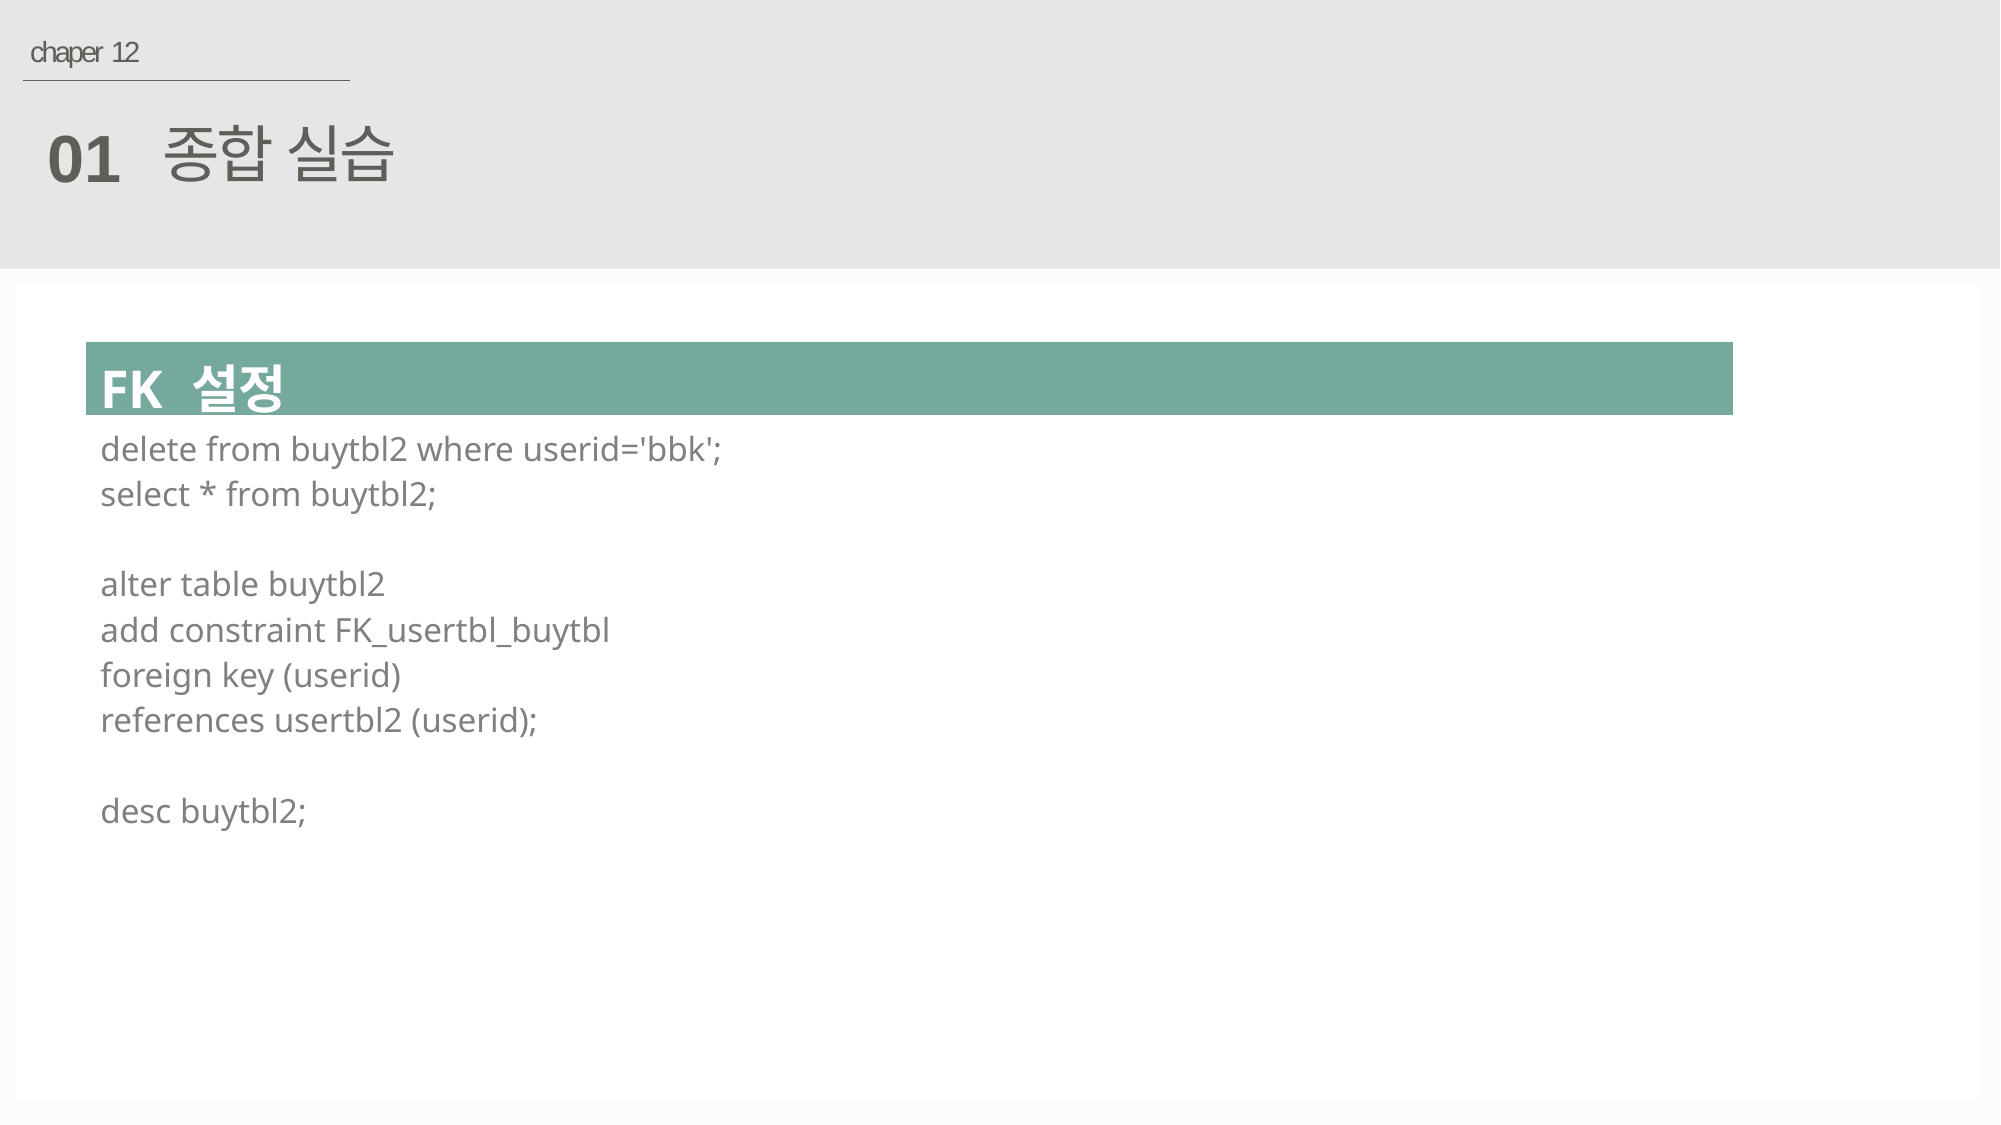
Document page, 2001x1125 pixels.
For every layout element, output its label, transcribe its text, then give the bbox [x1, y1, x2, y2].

text_box chaper 12 [15, 25, 156, 76]
text_box [16, 285, 1981, 1099]
text_box 종합 실습 [147, 107, 413, 198]
table_cell delete from buytbl2 where userid='bbk'; select * from buytbl2; alter table buytbl2 add constraint FK_usertbl_buytbl foreign key (userid) references usertbl2 (userid); desc buytbl2; [86, 421, 1733, 792]
text_box [0, 0, 2000, 270]
table_header FK 설정 [86, 342, 1733, 415]
text_box 01 [32, 108, 137, 204]
